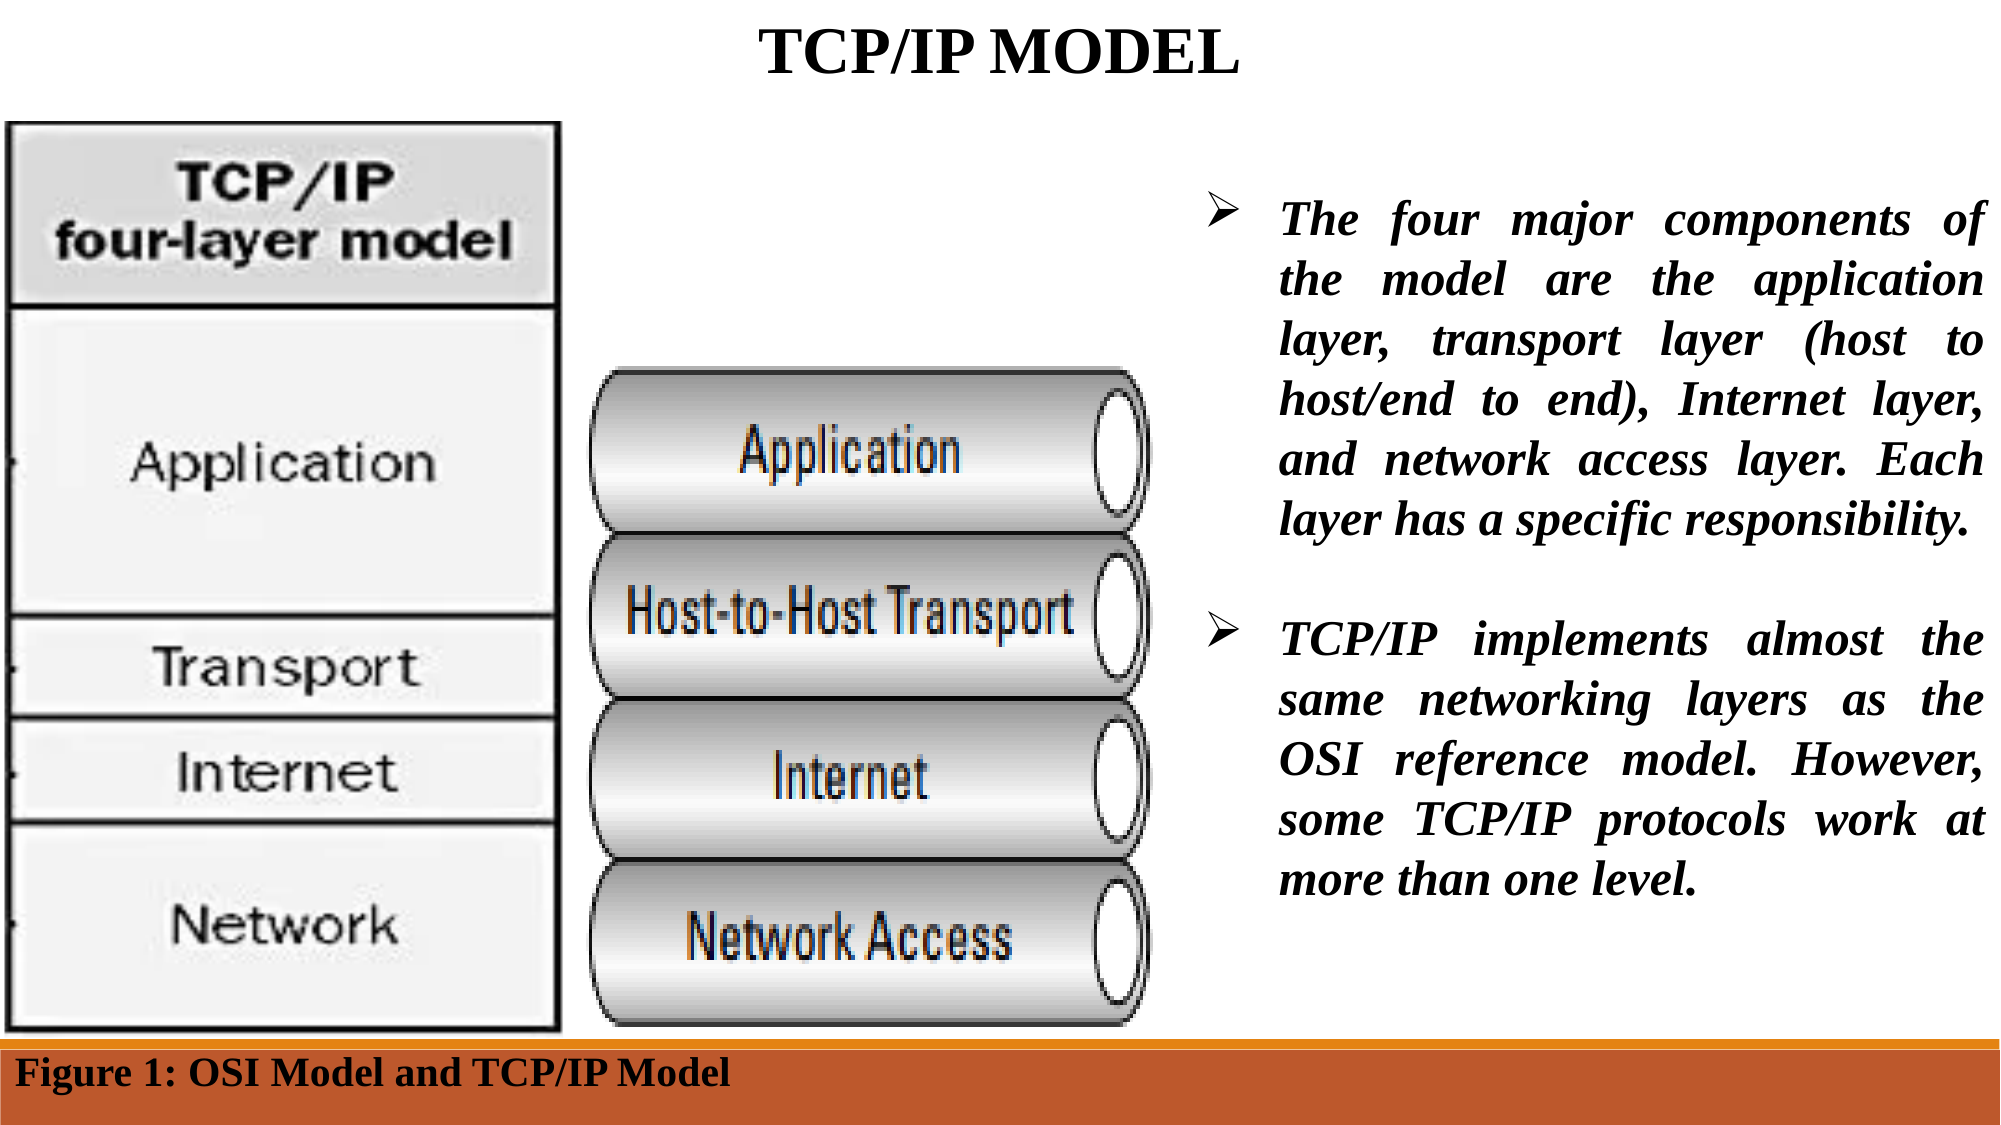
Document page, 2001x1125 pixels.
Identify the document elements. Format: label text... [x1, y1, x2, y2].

text_box Figure 1: OSI Model and TCP/IP Model [0, 1037, 750, 1103]
text_box The four major components of the model are the application layer, transport layer (host to host/end to end), Internet layer, and network access layer. Each layer has a specific responsibility. TCP/IP implements almost the same networking layers as the OSI reference model. However, some TCP/IP protocols work at more than one level. [1189, 177, 2000, 913]
text_box TCP/IP MODEL [0, 0, 2000, 95]
picture [3, 120, 564, 1038]
picture [584, 358, 1168, 1038]
